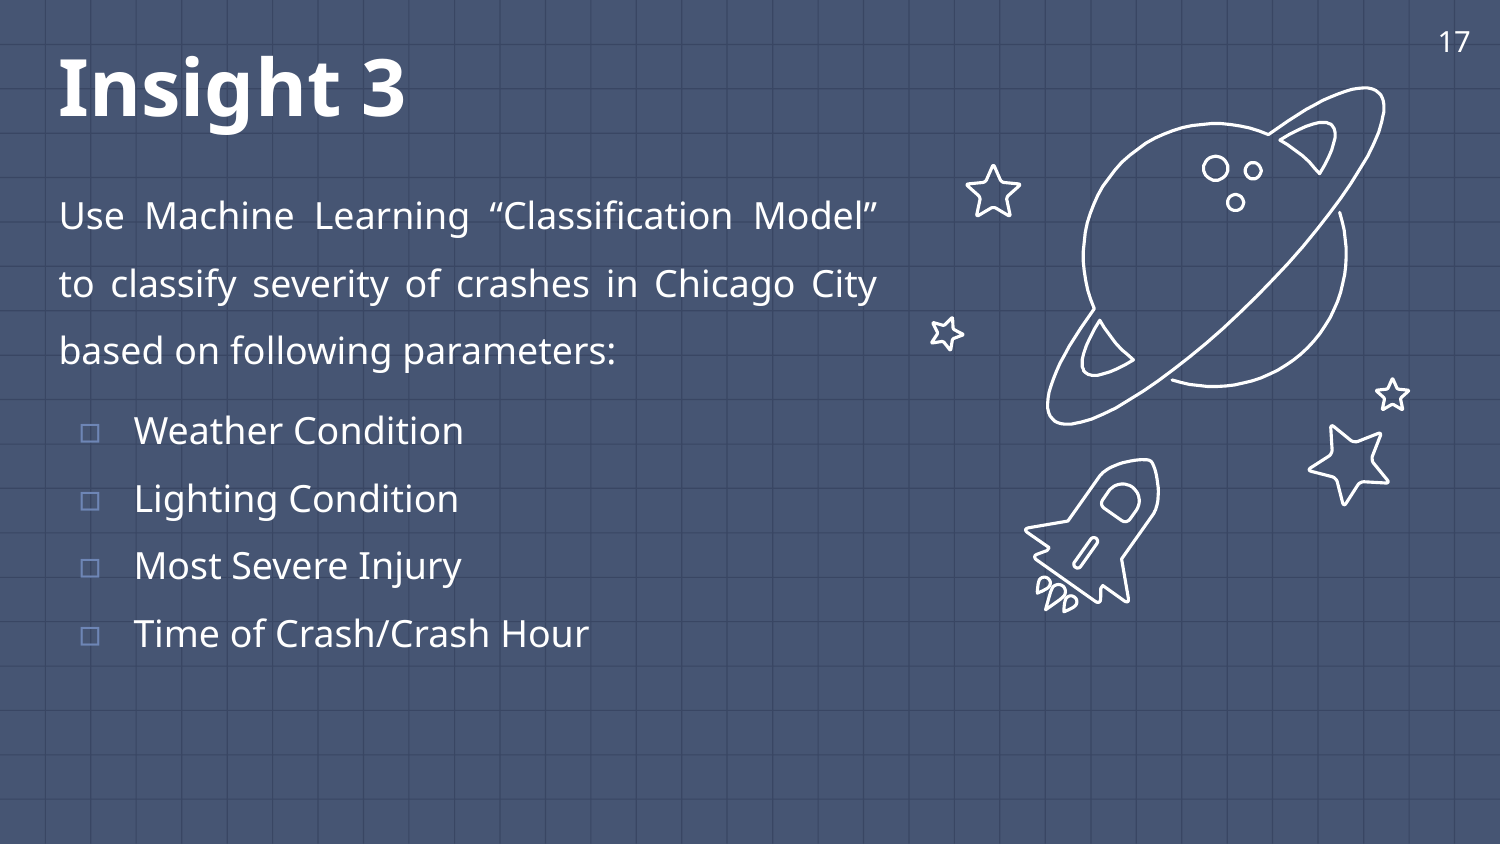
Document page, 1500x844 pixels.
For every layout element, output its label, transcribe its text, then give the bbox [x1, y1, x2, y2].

subtitle Use Machine Learning “Classification Model” to classify severity of crashes in Chicago City based on following parameters: Weather Condition Lighting Condition Most Severe Injury Time of Crash/Crash Hour [43, 154, 894, 797]
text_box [1047, 87, 1385, 425]
title Insight 3 [43, 36, 940, 148]
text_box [1027, 467, 1167, 607]
slide_number 17 [1408, 0, 1500, 88]
